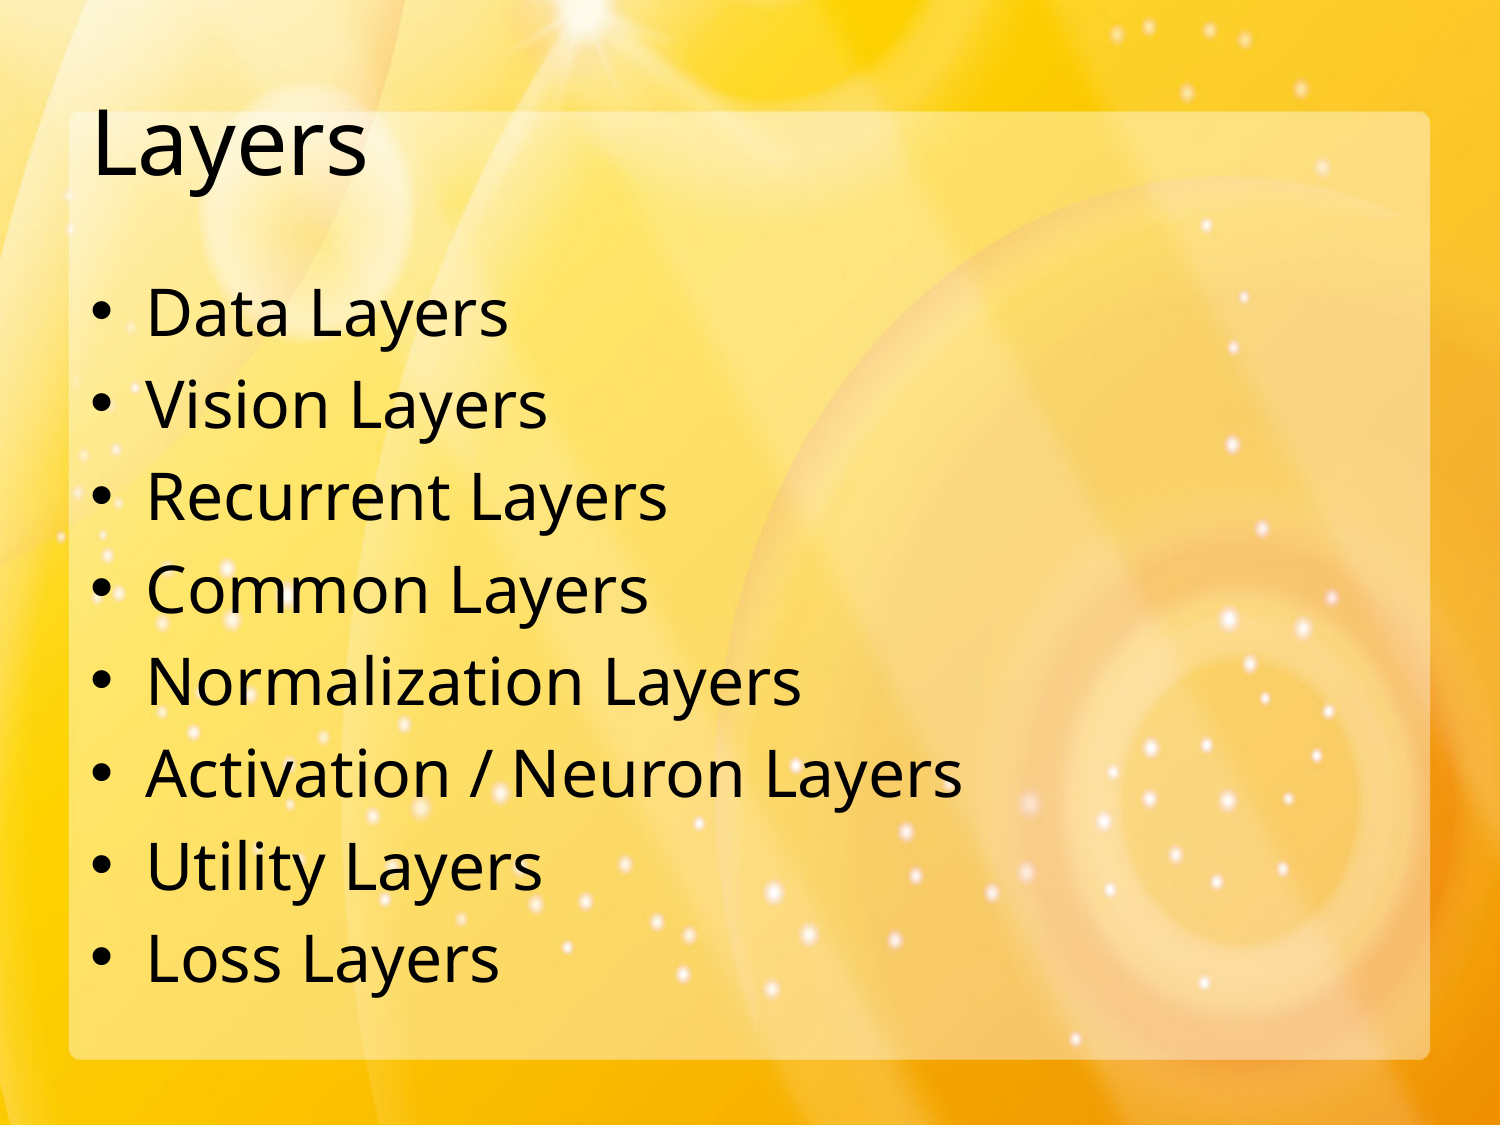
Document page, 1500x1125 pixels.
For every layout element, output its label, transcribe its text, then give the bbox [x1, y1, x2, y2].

list Data Layers Vision Layers Recurrent Layers Common Layers Normalization Layers Activation / Neuron Layers Utility Layers Loss Layers [75, 262, 1425, 1005]
picture [0, 0, 1500, 1125]
title Layers [75, 45, 1425, 233]
